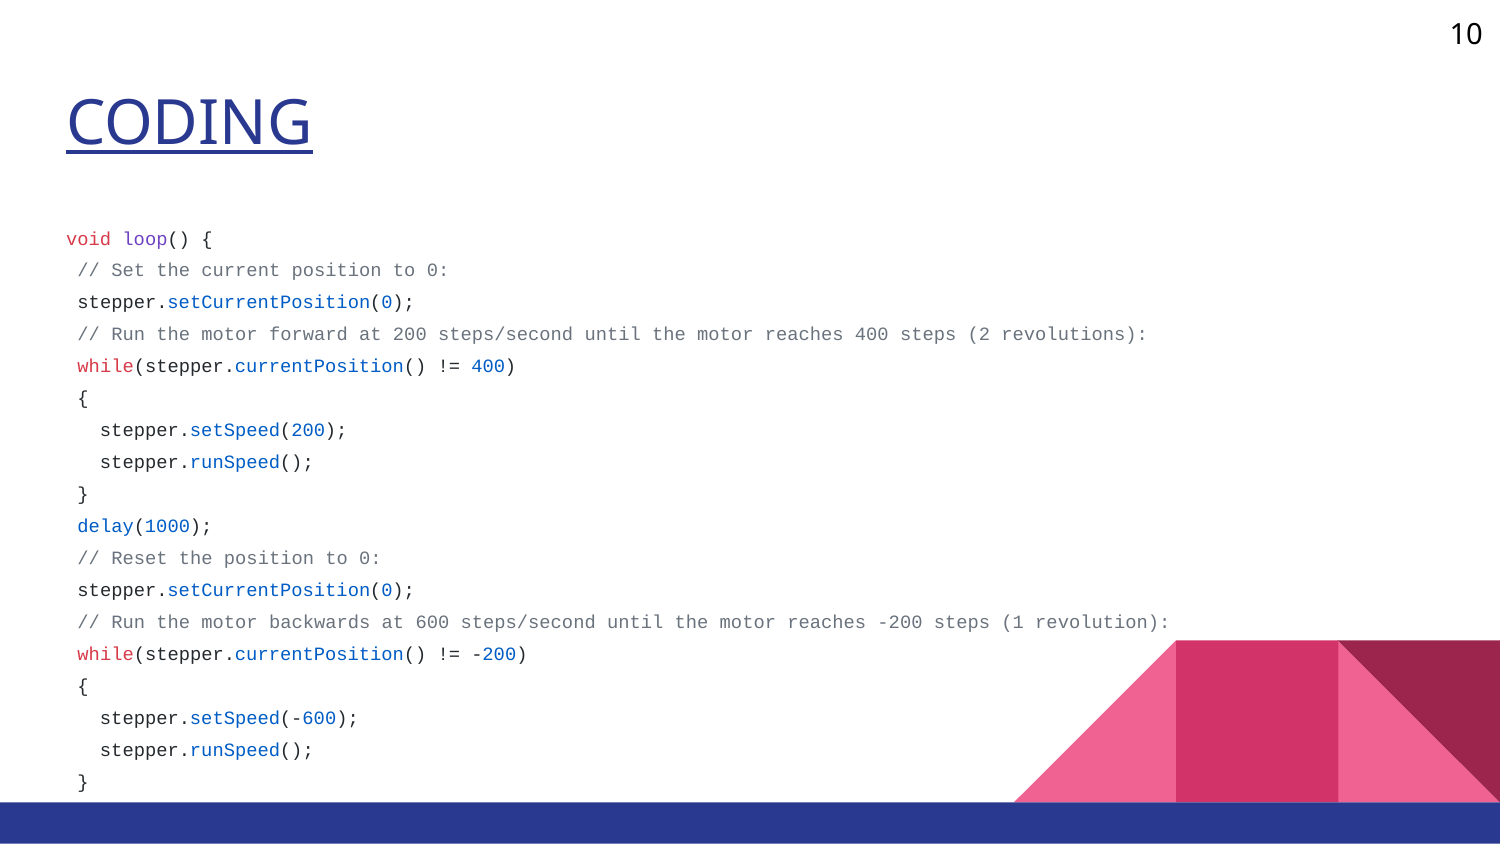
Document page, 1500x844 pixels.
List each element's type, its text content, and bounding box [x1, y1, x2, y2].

text_box 10 [1434, 0, 1500, 68]
list void loop() { // Set the current position to 0: stepper.setCurrentPosition(0); // Run the motor forward at 200 steps/second until the motor reaches 400 steps (2 revolutions): while(stepper.currentPosition() != 400) { stepper.setSpeed(200); stepper.runSpeed(); } delay(1000); // Reset the position to 0: stepper.setCurrentPosition(0); // Run the motor backwards at 600 steps/second until the motor reaches -200 steps (1 revolution): while(stepper.currentPosition() != -200) { stepper.setSpeed(-600); stepper.runSpeed(); } [51, 201, 1449, 750]
title CODING [51, 67, 1449, 167]
